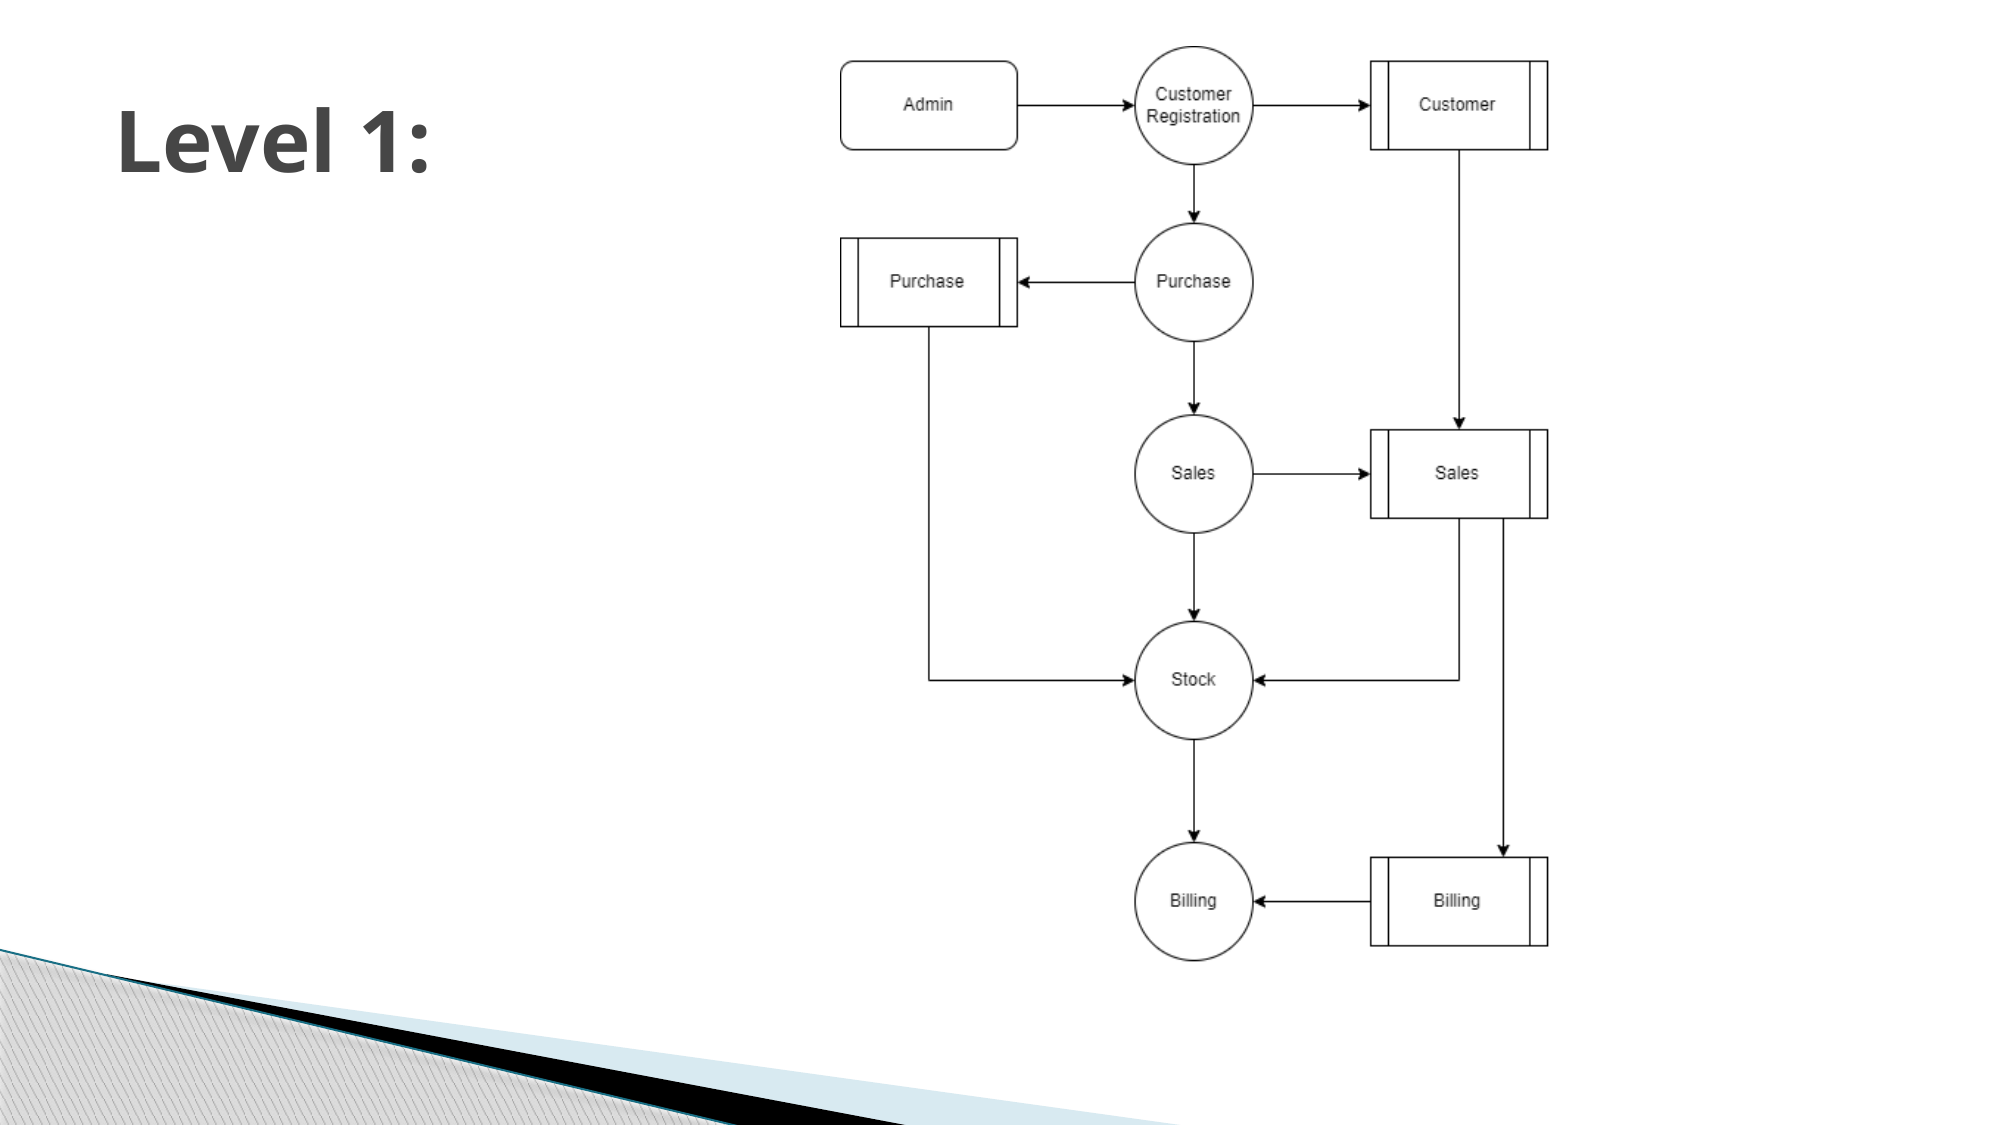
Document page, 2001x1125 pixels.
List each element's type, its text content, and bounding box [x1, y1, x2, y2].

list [839, 46, 1551, 964]
title Level 1: [99, 45, 1900, 233]
